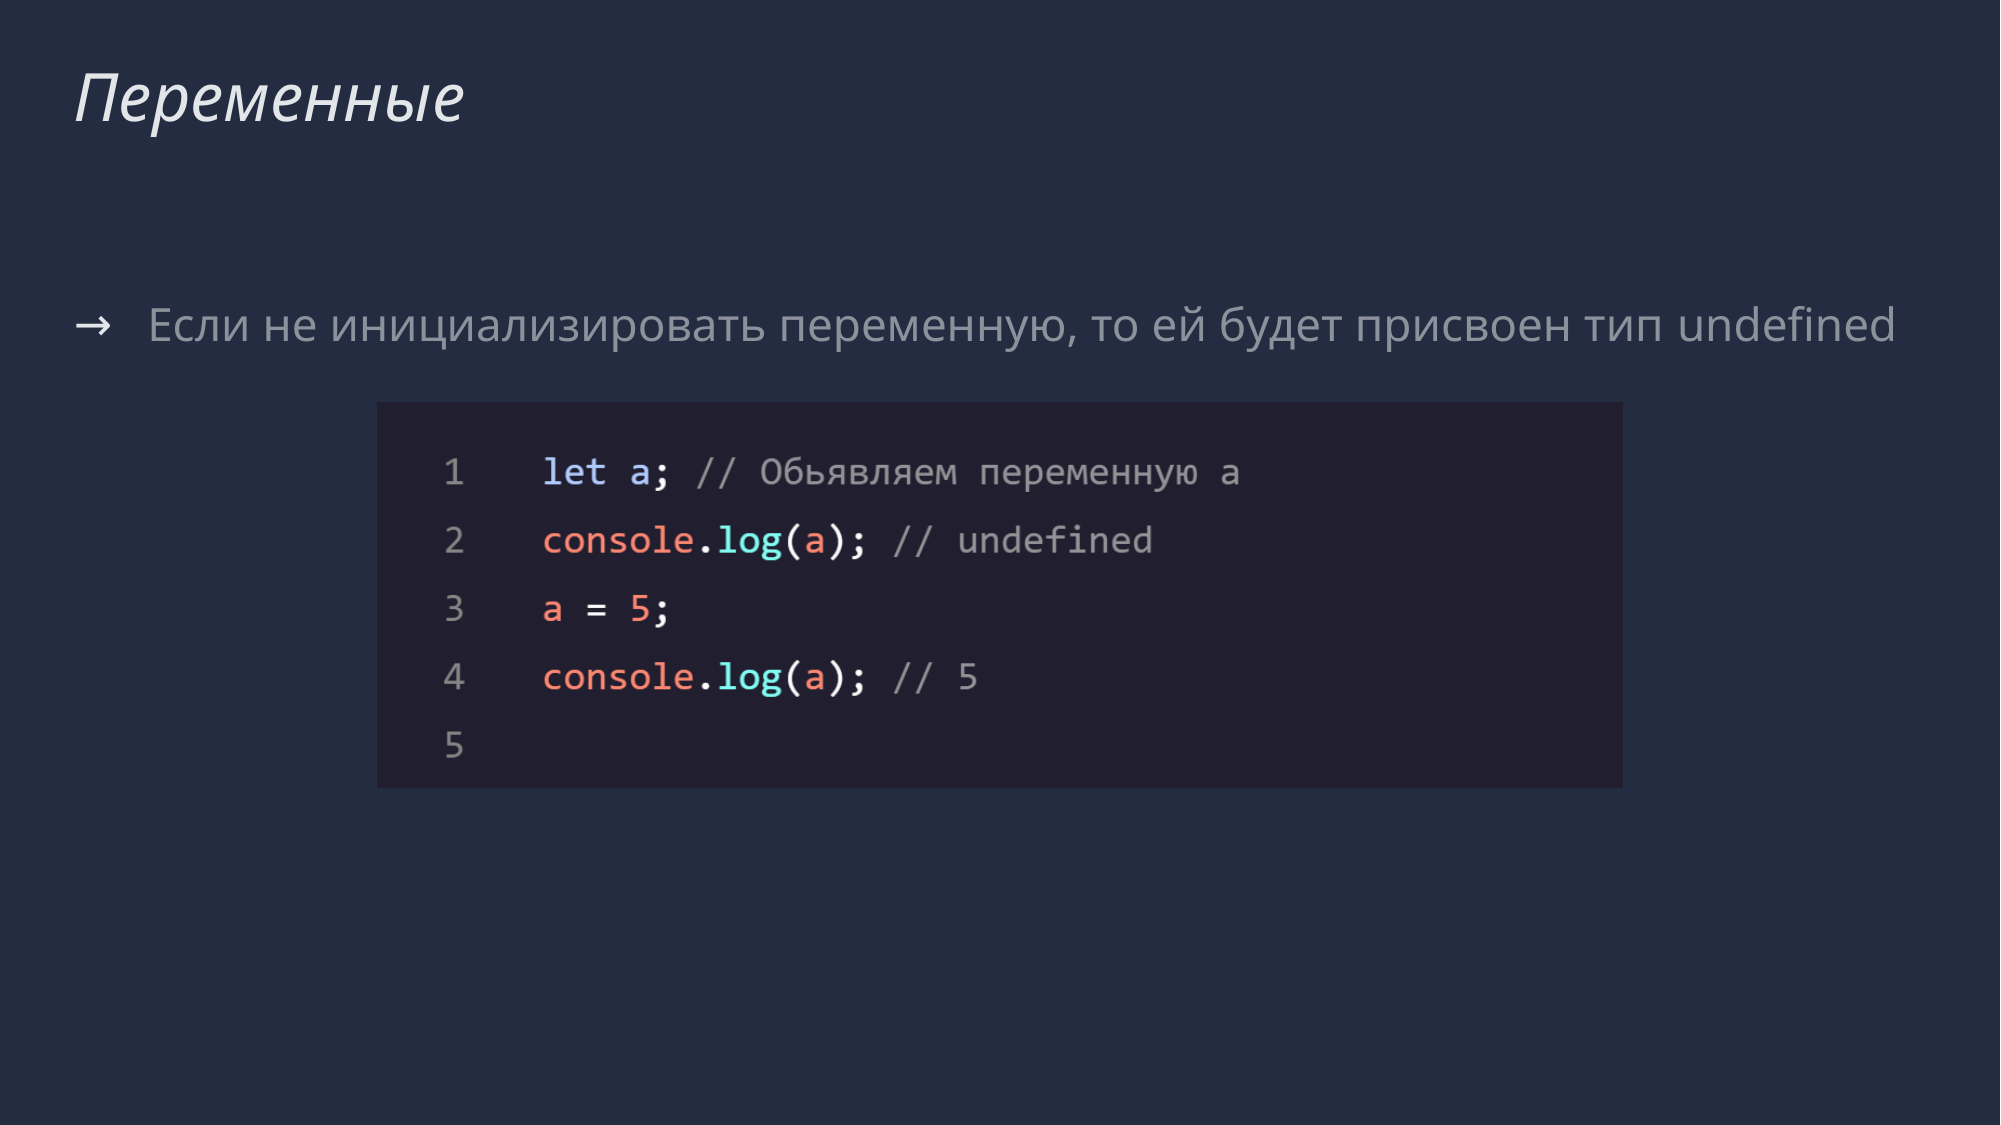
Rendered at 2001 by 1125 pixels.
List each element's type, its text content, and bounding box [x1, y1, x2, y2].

title Переменные [73, 63, 1928, 251]
picture [376, 402, 1623, 788]
list Если не инициализировать переменную, то ей будет присвоен тип undefined [73, 284, 1927, 906]
